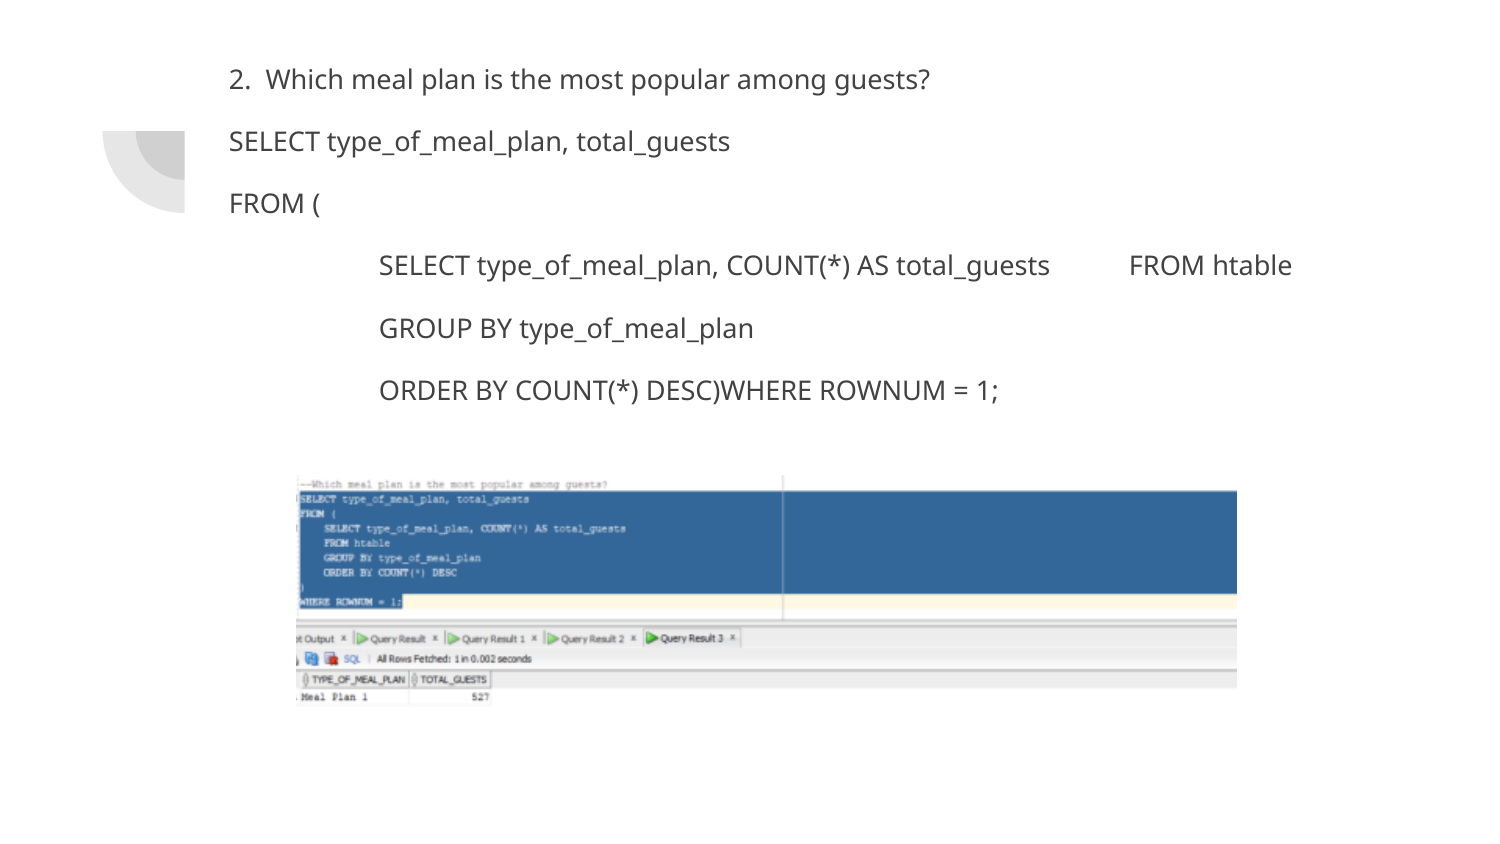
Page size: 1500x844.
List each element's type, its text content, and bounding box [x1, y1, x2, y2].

list 2. Which meal plan is the most popular among guests? SELECT type_of_meal_plan, total_guests FROM ( SELECT type_of_meal_plan, COUNT(*) AS total_guests FROM htable GROUP BY type_of_meal_plan ORDER BY COUNT(*) DESC)WHERE ROWNUM = 1; [213, 42, 1368, 744]
picture [296, 474, 1238, 724]
